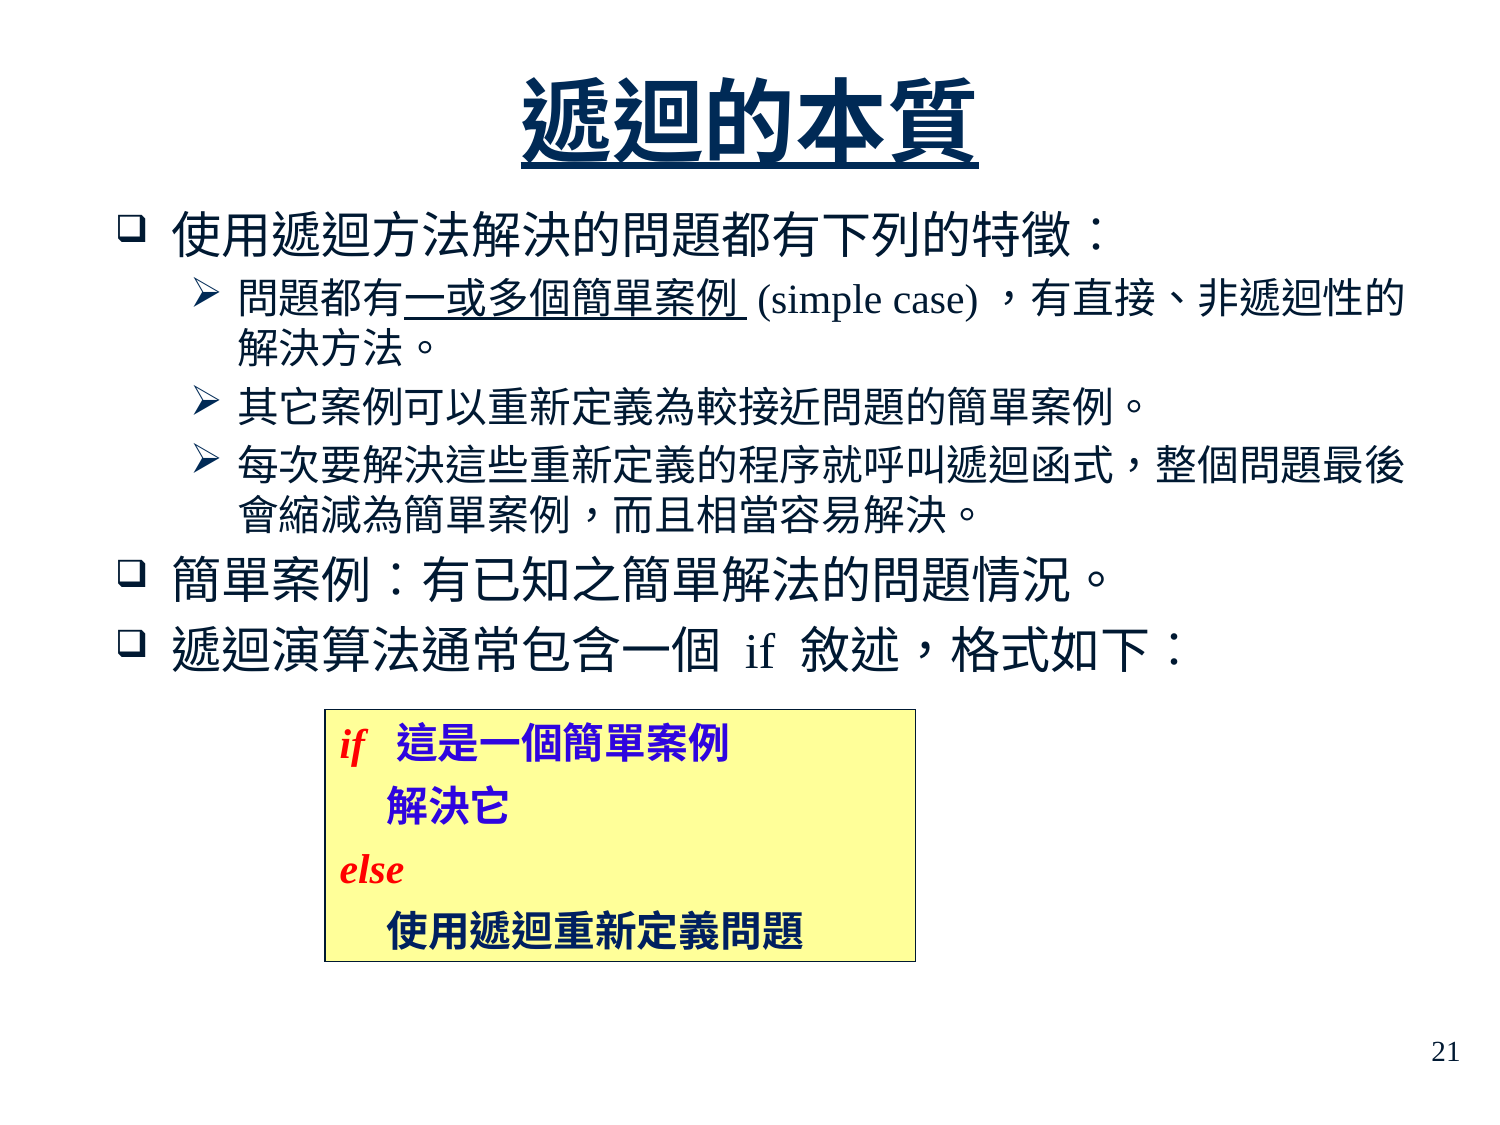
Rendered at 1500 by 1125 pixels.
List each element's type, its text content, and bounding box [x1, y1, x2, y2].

title 遞迴的本質 [74, 56, 1426, 185]
text_box if 這是一個簡單案例 解決它 else 使用遞迴重新定義問題 [324, 709, 916, 962]
slide_number 21 [1163, 1024, 1477, 1101]
list 使用遞迴方法解決的問題都有下列的特徵︰ 問題都有一或多個簡單案例 (simple case)，有直接、非遞迴性的解決方法。 其它案例可以重新定義為較接近問題的簡單案例。 每次要解決這些重新定義的程序就呼叫遞迴函式，整個問題最後會縮減為簡單案例，而且相當容易解決。 簡單案例︰有已知之簡單解法的問題情況。 遞迴演算法通常包含一個 if 敘述，格式如下︰ [100, 196, 1426, 727]
